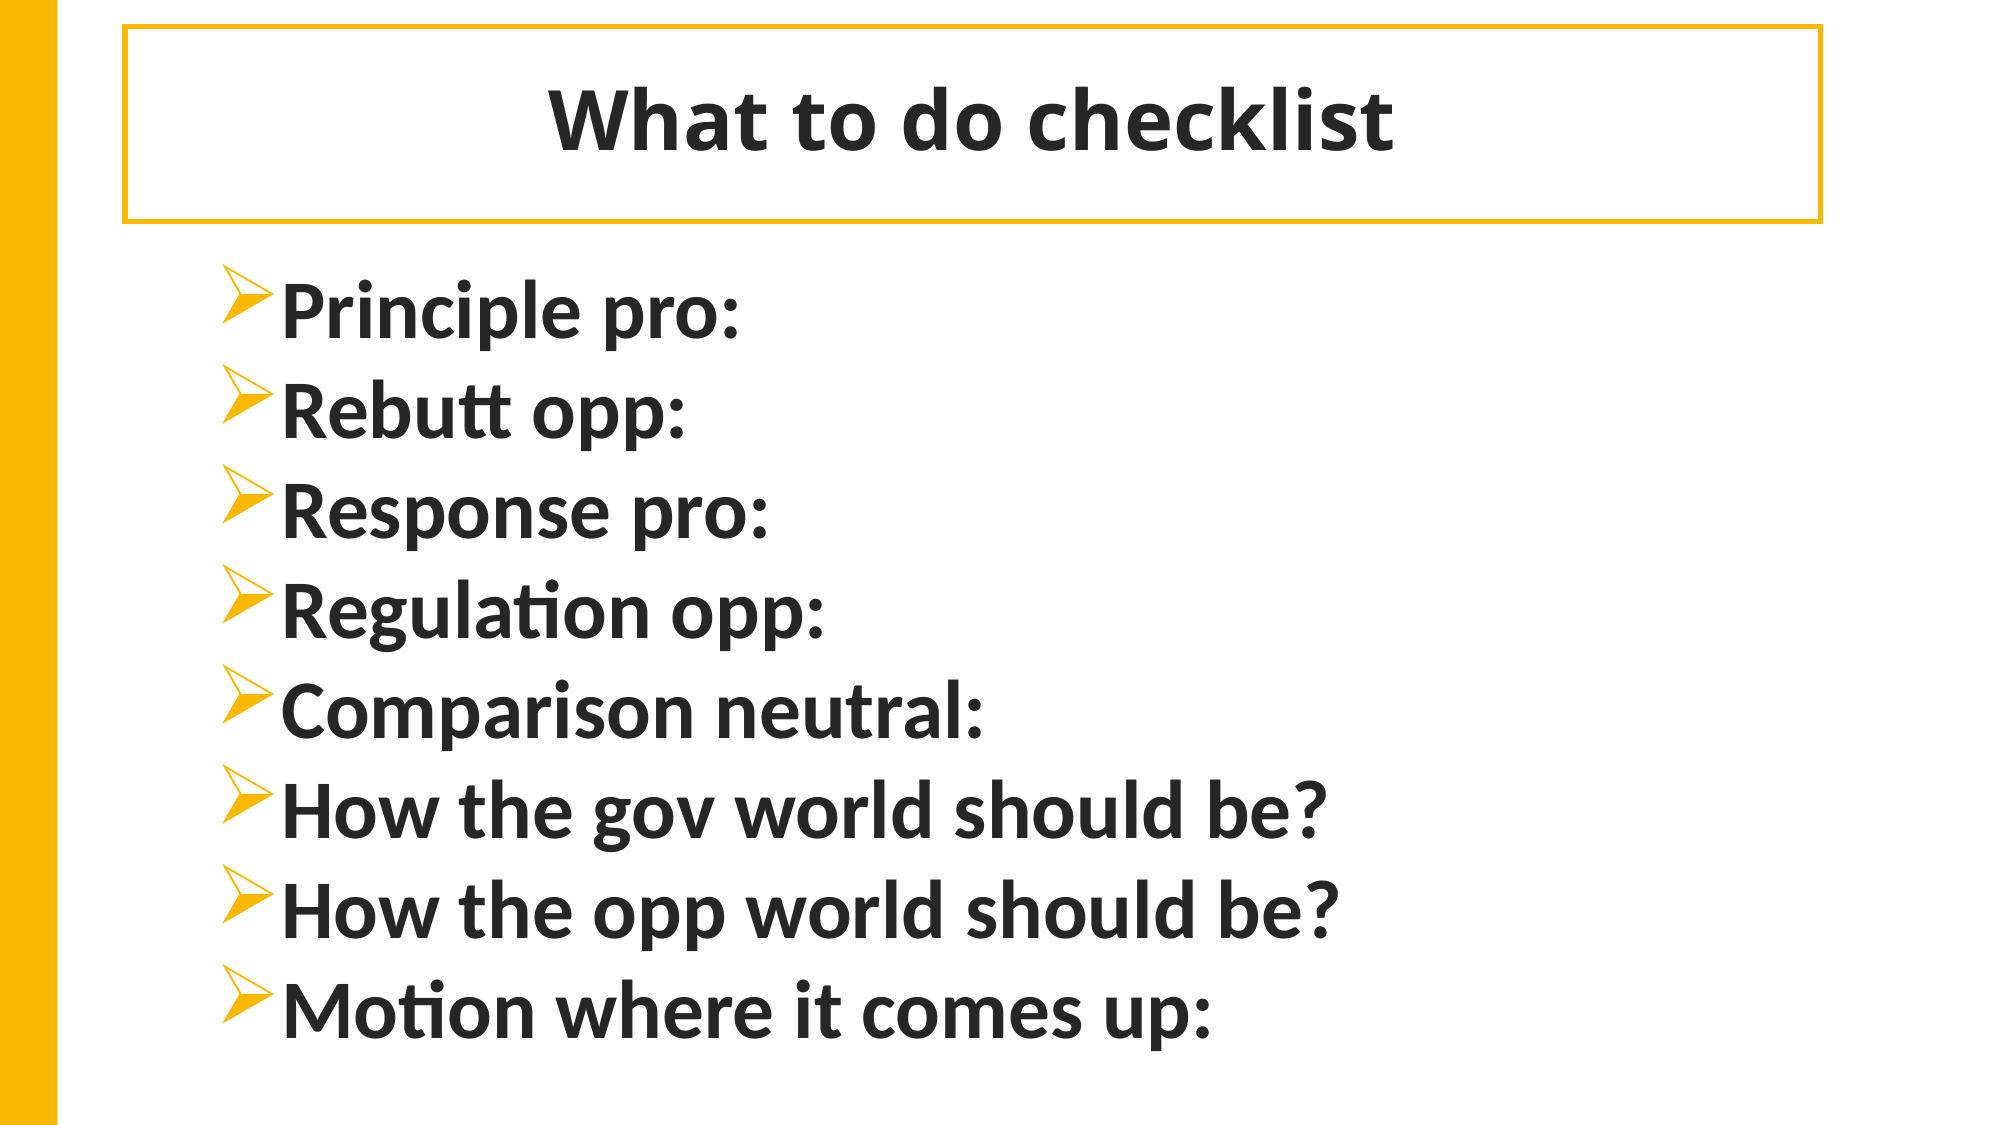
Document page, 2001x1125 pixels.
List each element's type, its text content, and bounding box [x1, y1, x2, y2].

list Principle pro: Rebutt opp: Response pro: Regulation opp: Comparison neutral: How the gov world should be? How the opp world should be? Motion where it comes up: [124, 247, 1821, 1099]
title What to do checklist [122, 24, 1823, 224]
